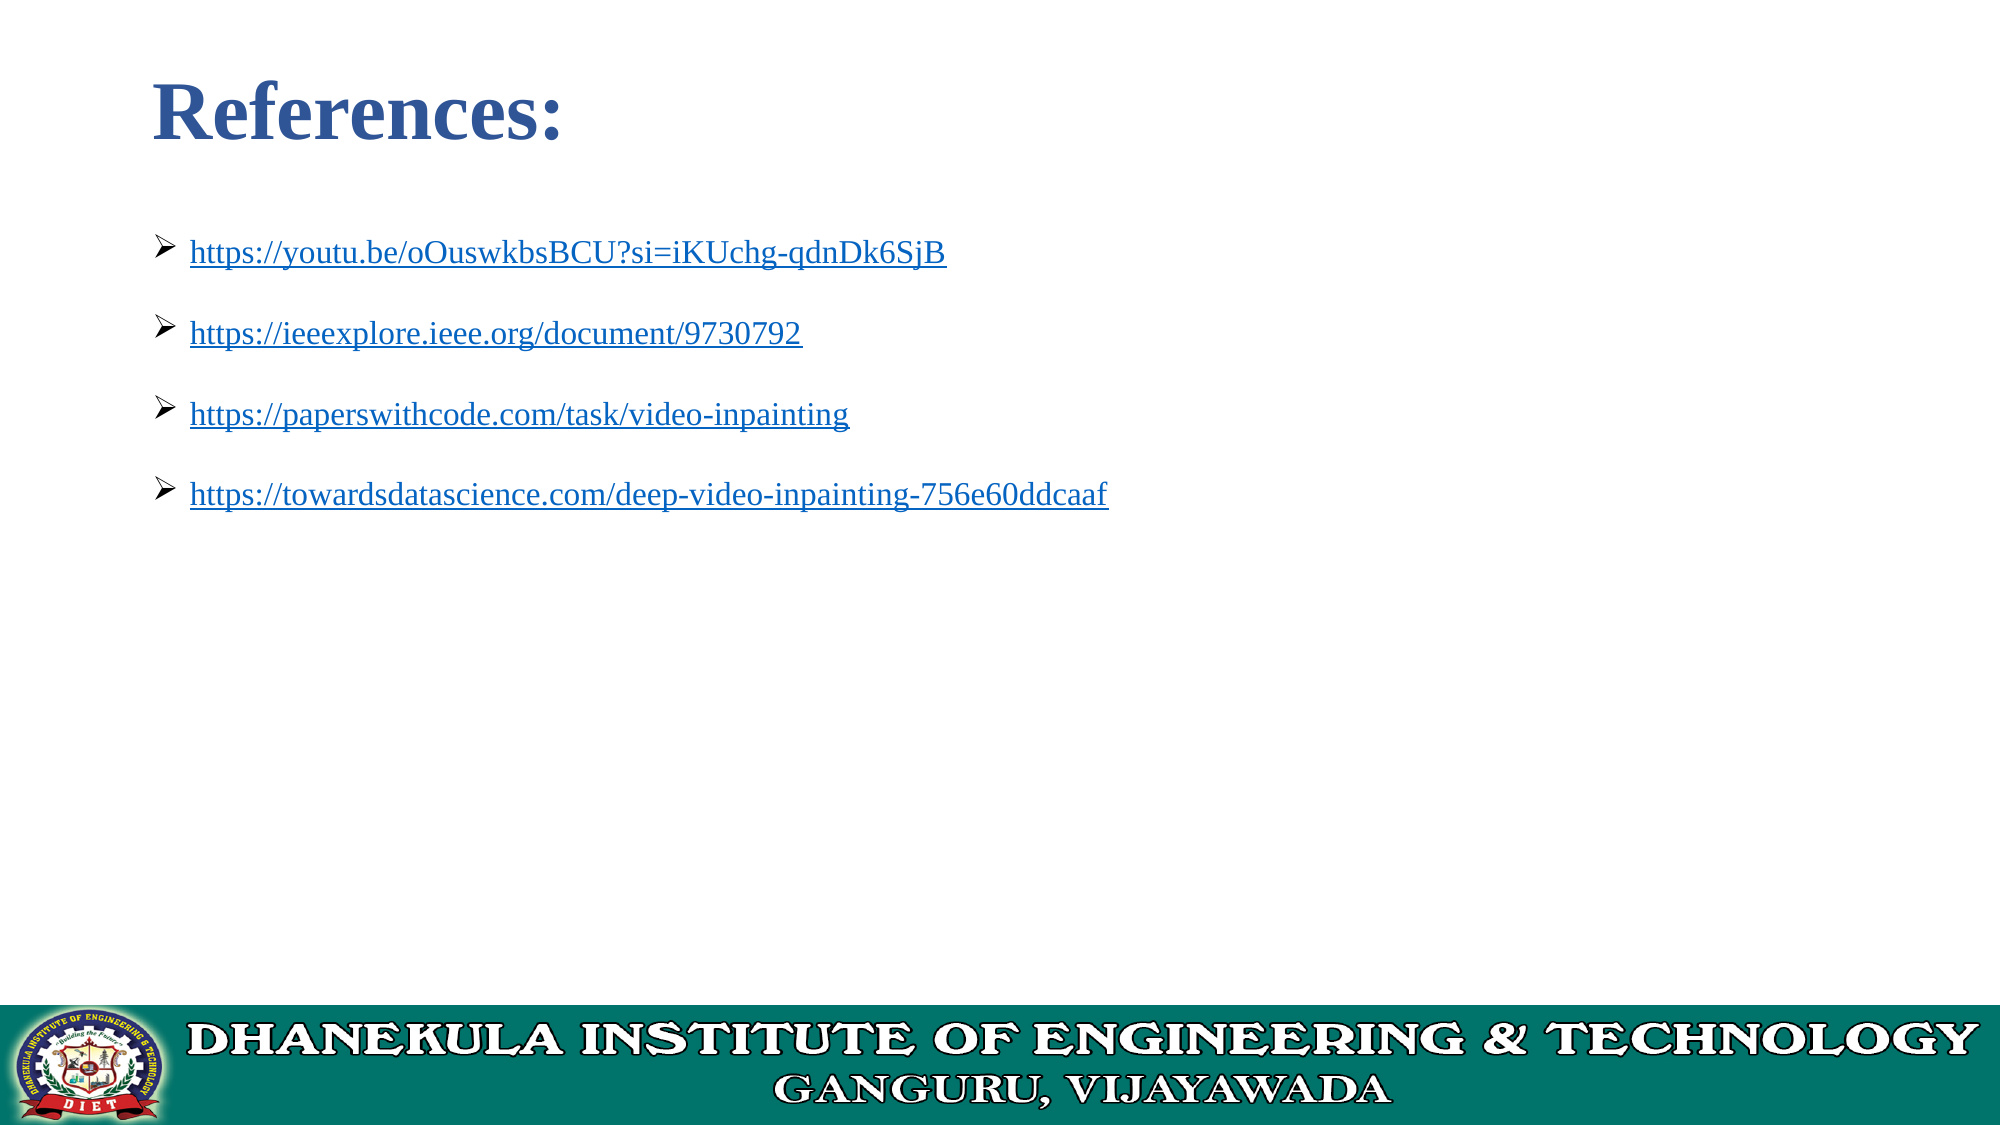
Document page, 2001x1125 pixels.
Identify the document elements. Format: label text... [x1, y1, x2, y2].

list https://youtu.be/oOuswkbsBCU?si=iKUchg-qdnDk6SjB https://ieeexplore.ieee.org/document/9730792 https://paperswithcode.com/task/video-inpainting https://towardsdatascience.com/deep-video-inpainting-756e60ddcaaf [137, 203, 1863, 917]
title References: [137, 59, 1863, 203]
picture [0, 1005, 2000, 1125]
